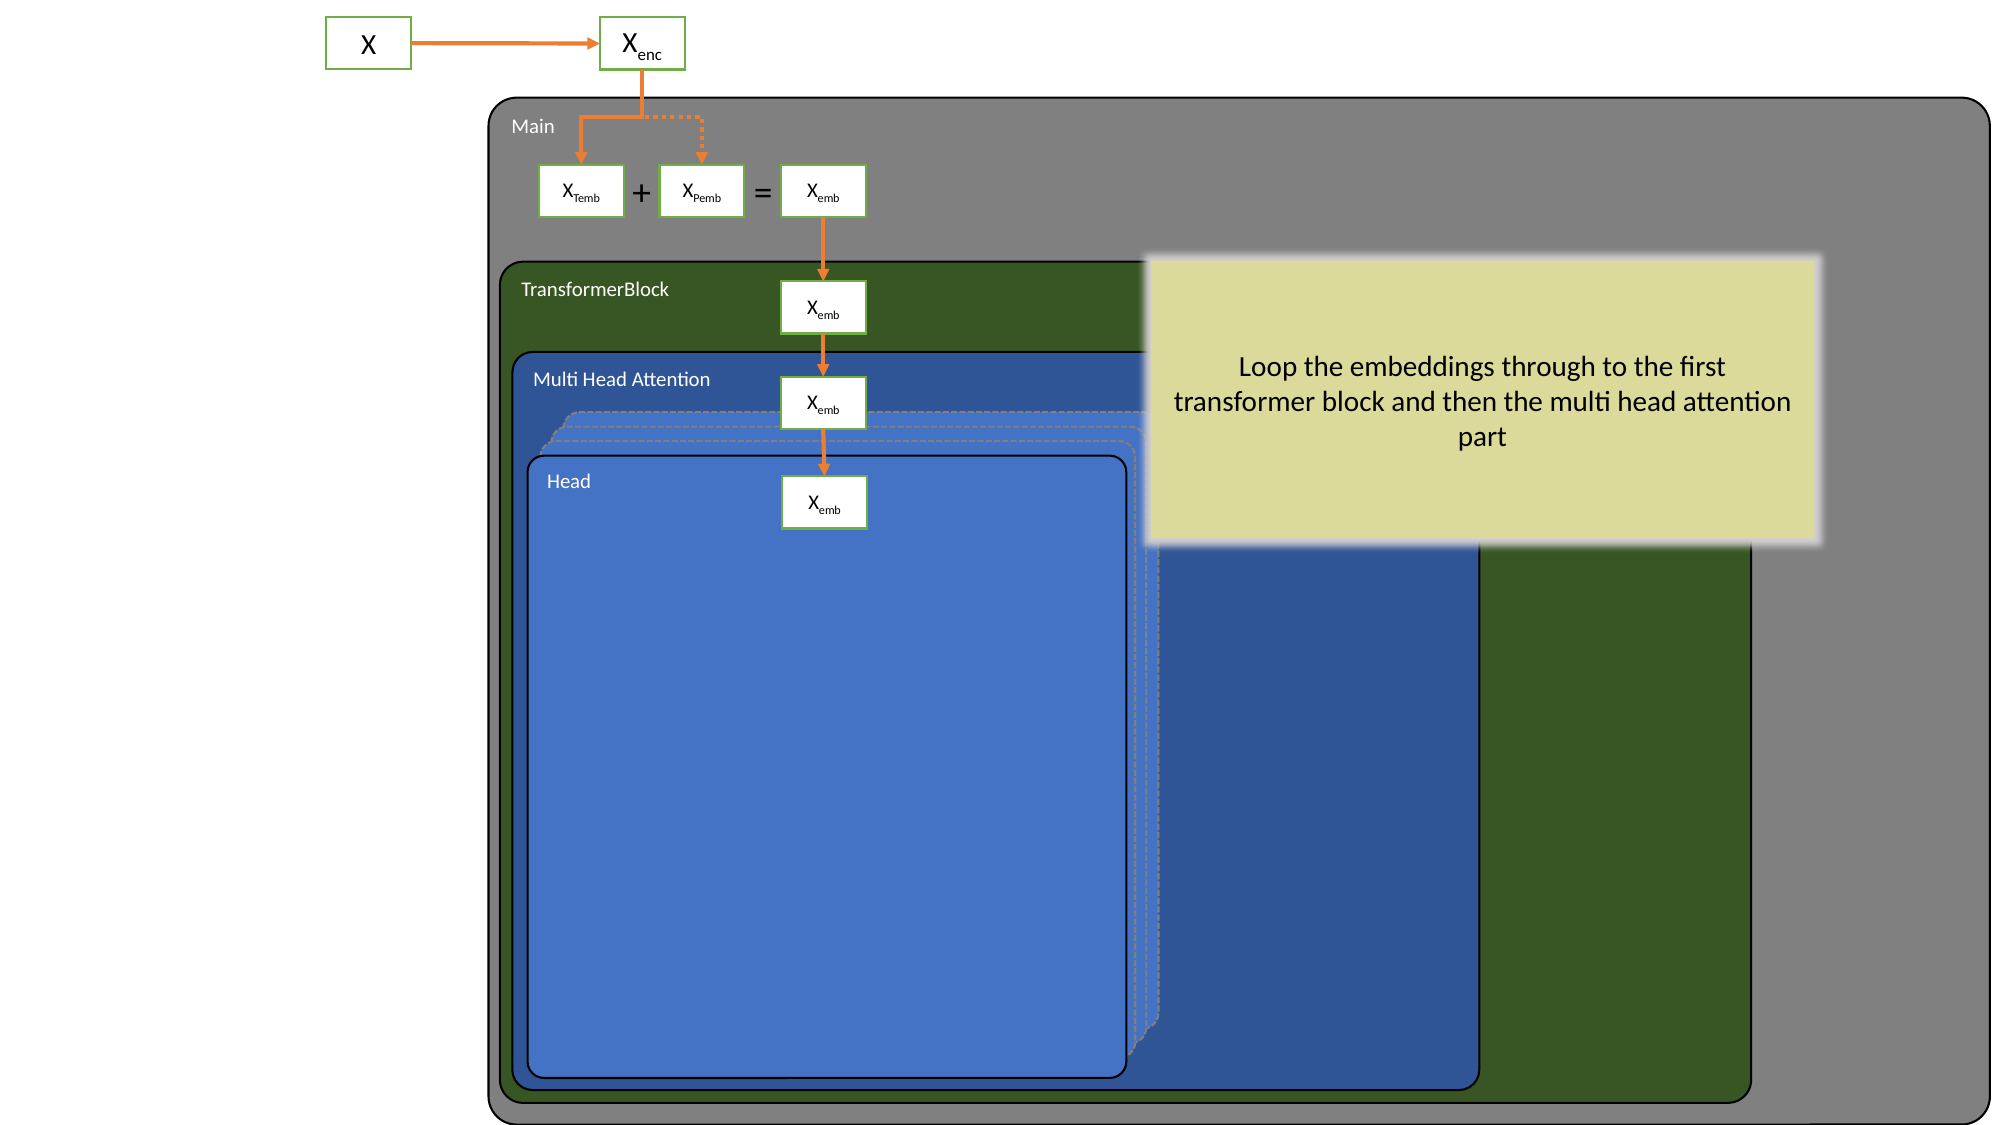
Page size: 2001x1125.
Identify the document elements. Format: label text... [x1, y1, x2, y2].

text_box Xemb [780, 280, 867, 335]
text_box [624, 87, 720, 147]
text_box Loop the embeddings through to the first transformer block and then the multi head attention part [1150, 260, 1815, 539]
text_box X [325, 16, 412, 70]
text_box TransformerBlock [498, 260, 1753, 1104]
text_box XPemb [667, 164, 738, 218]
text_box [527, 412, 1159, 1078]
text_box + [617, 160, 667, 221]
text_box Xemb [780, 376, 867, 412]
text_box Xenc [599, 16, 686, 71]
text_box XTemb [538, 164, 617, 218]
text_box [564, 86, 660, 148]
text_box Multi Head Attention [511, 350, 1481, 1092]
text_box Main [487, 96, 1991, 1125]
text_box = [738, 160, 789, 221]
text_box Xemb [789, 164, 867, 218]
